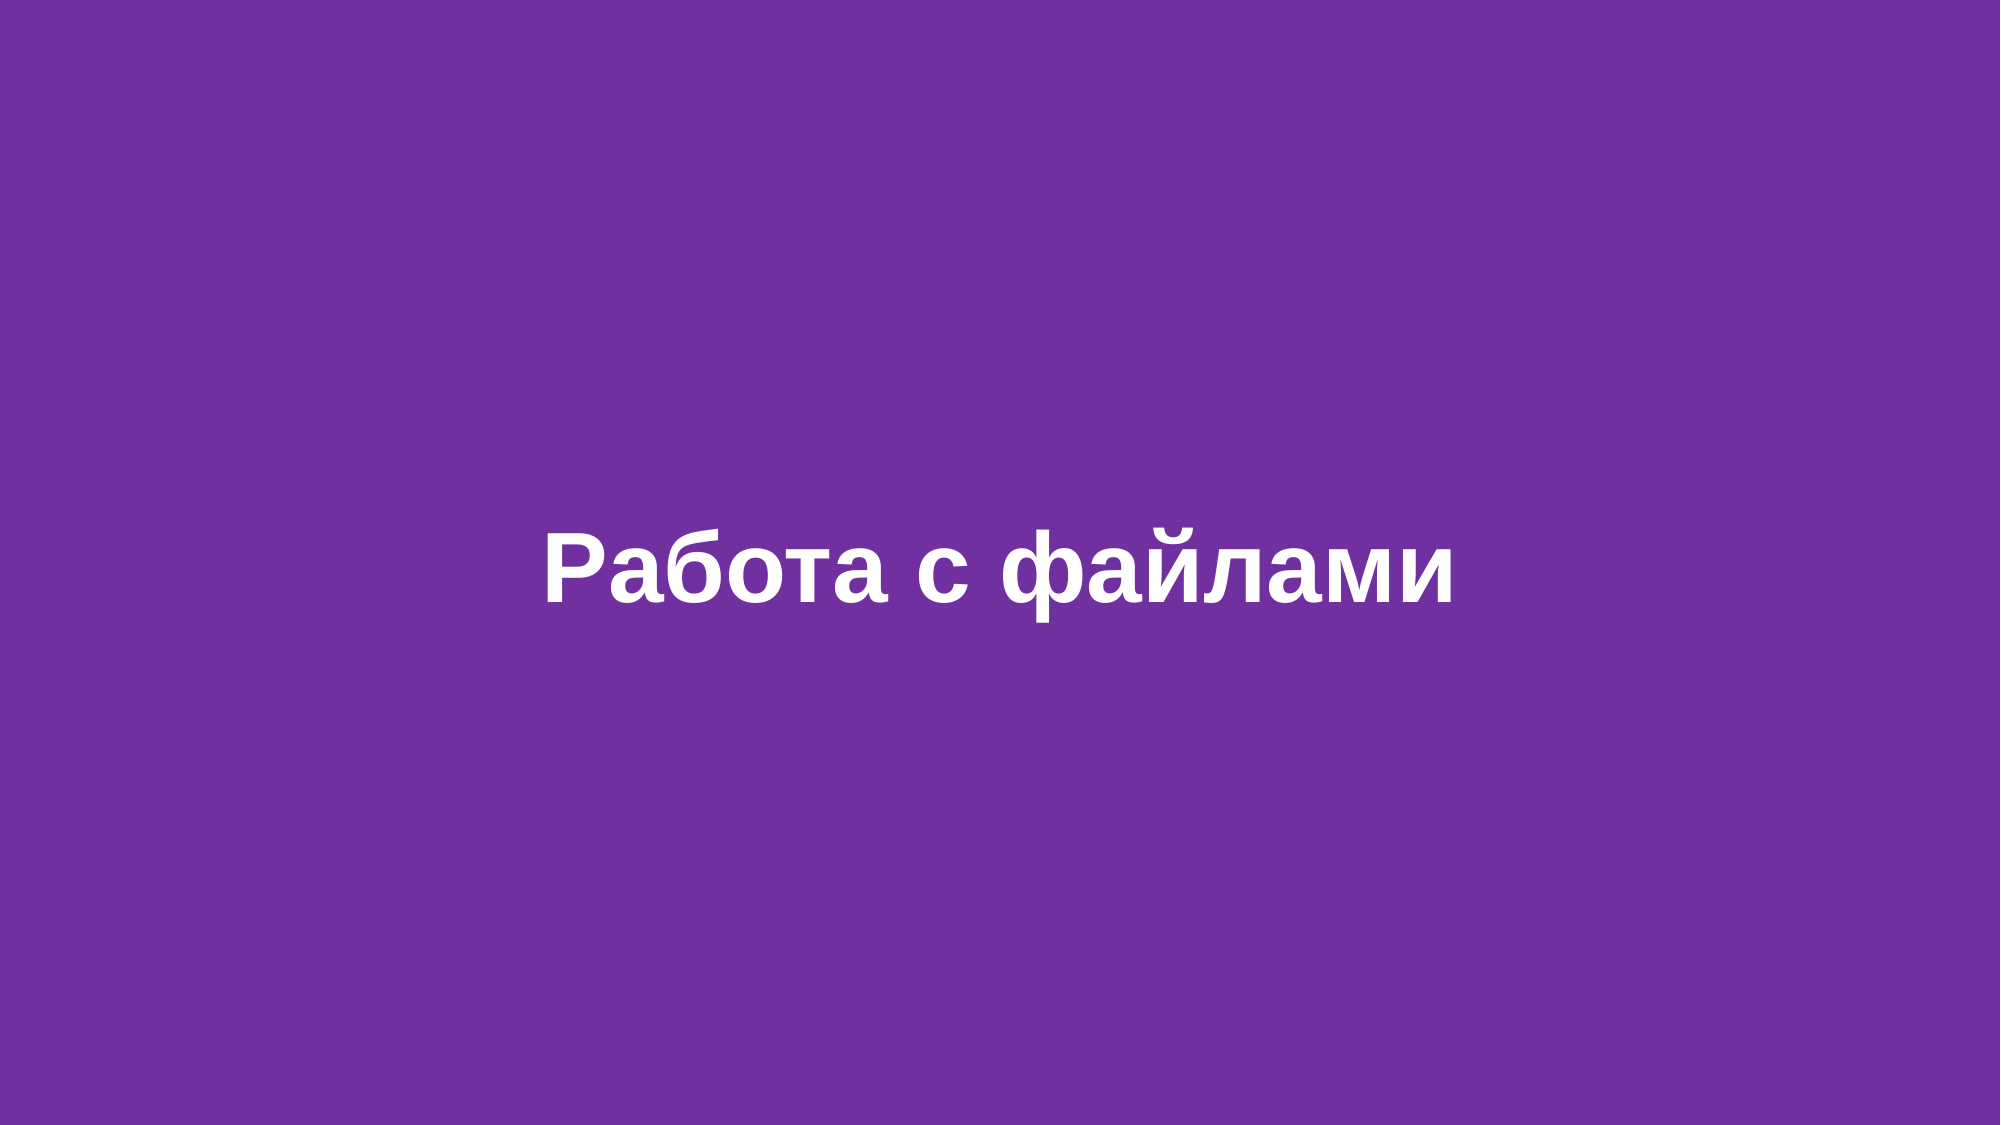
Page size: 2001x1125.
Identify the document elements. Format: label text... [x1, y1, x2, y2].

text_box Работа с файлами [526, 514, 1474, 611]
